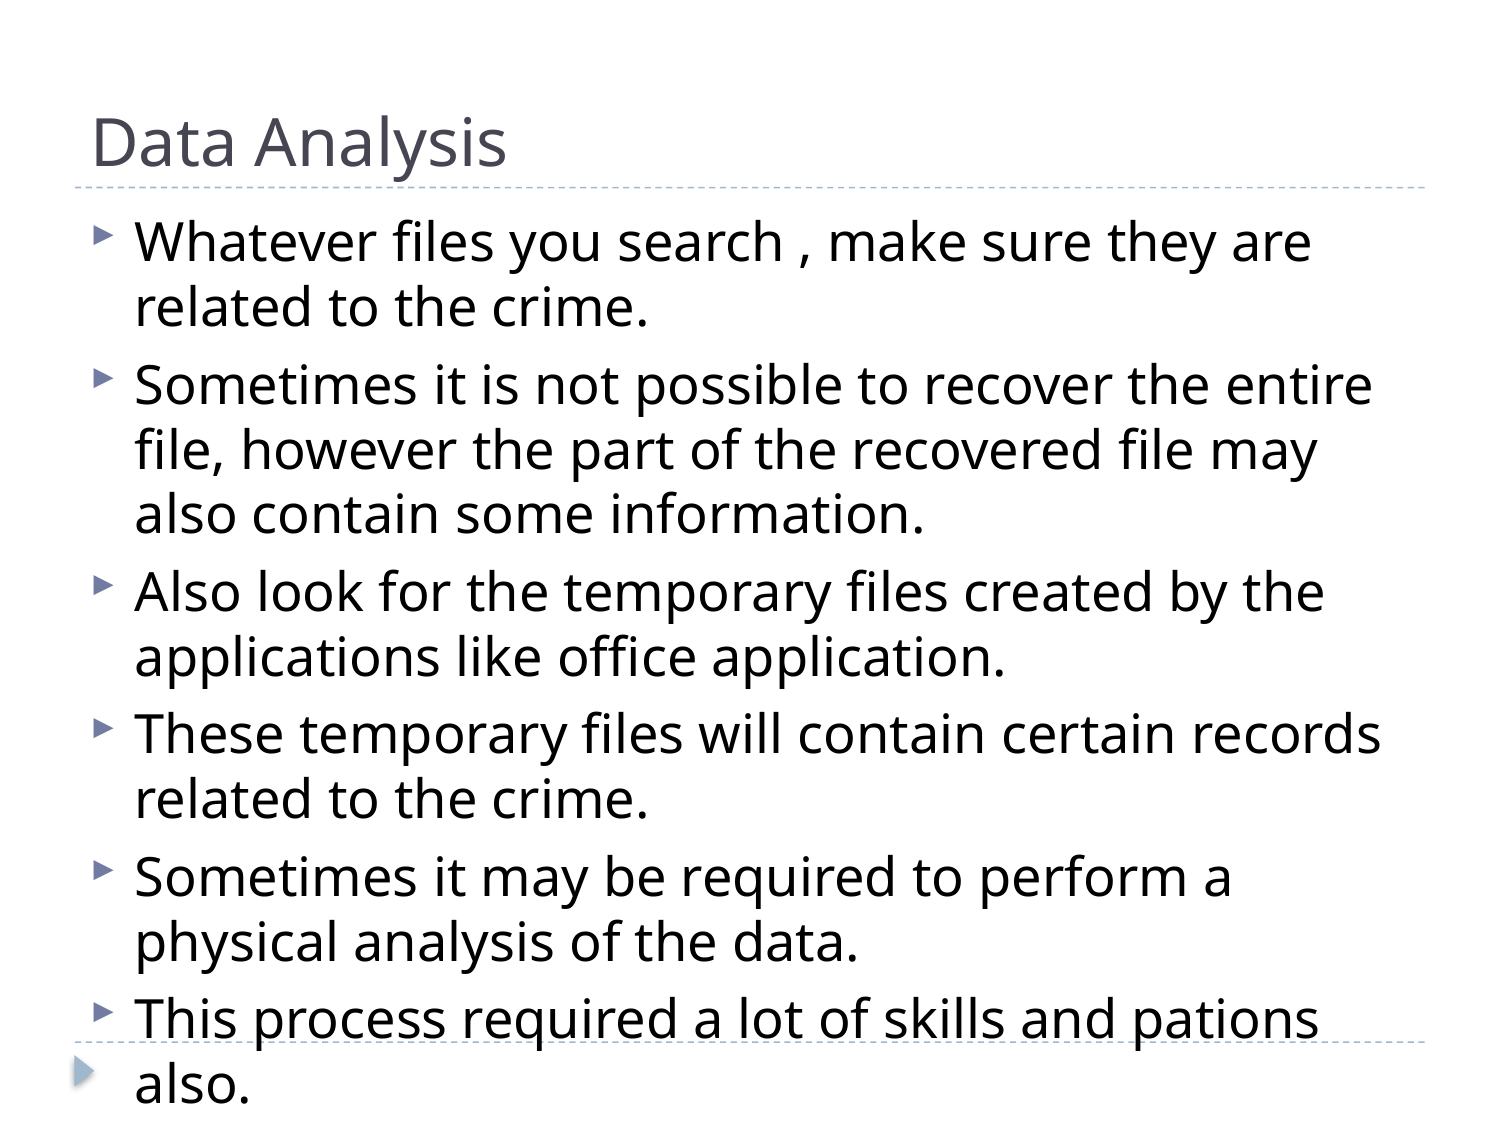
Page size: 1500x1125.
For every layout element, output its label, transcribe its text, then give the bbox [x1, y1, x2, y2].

list Whatever files you search , make sure they are related to the crime. Sometimes it is not possible to recover the entire file, however the part of the recovered file may also contain some information. Also look for the temporary files created by the applications like office application. These temporary files will contain certain records related to the crime. Sometimes it may be required to perform a physical analysis of the data. This process required a lot of skills and pations also. [74, 199, 1426, 1011]
title Data Analysis [74, 24, 1426, 188]
